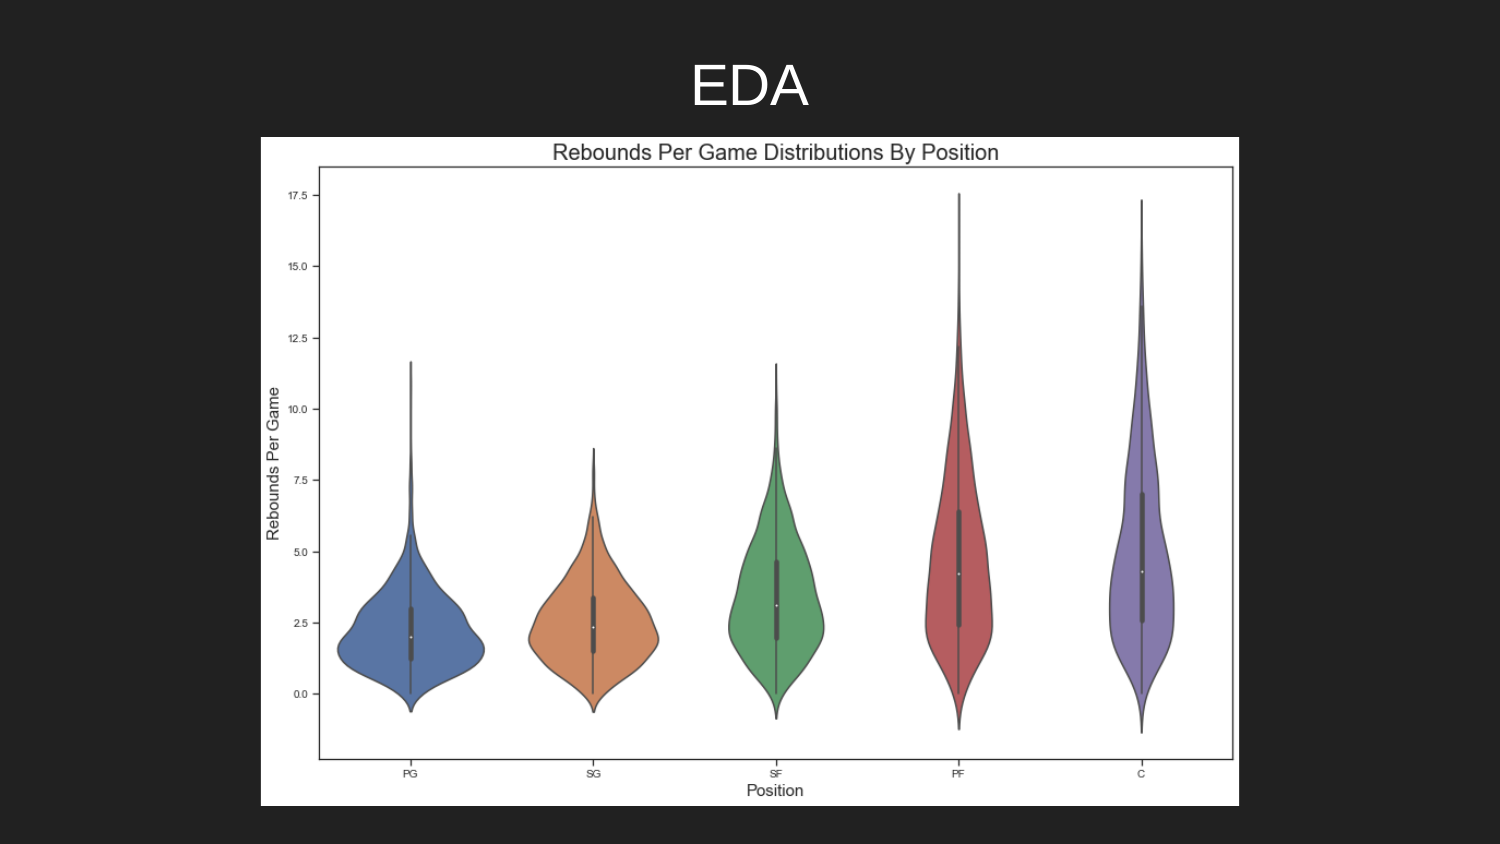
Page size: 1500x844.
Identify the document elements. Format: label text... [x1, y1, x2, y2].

title EDA [51, 32, 1449, 126]
picture [260, 137, 1240, 806]
